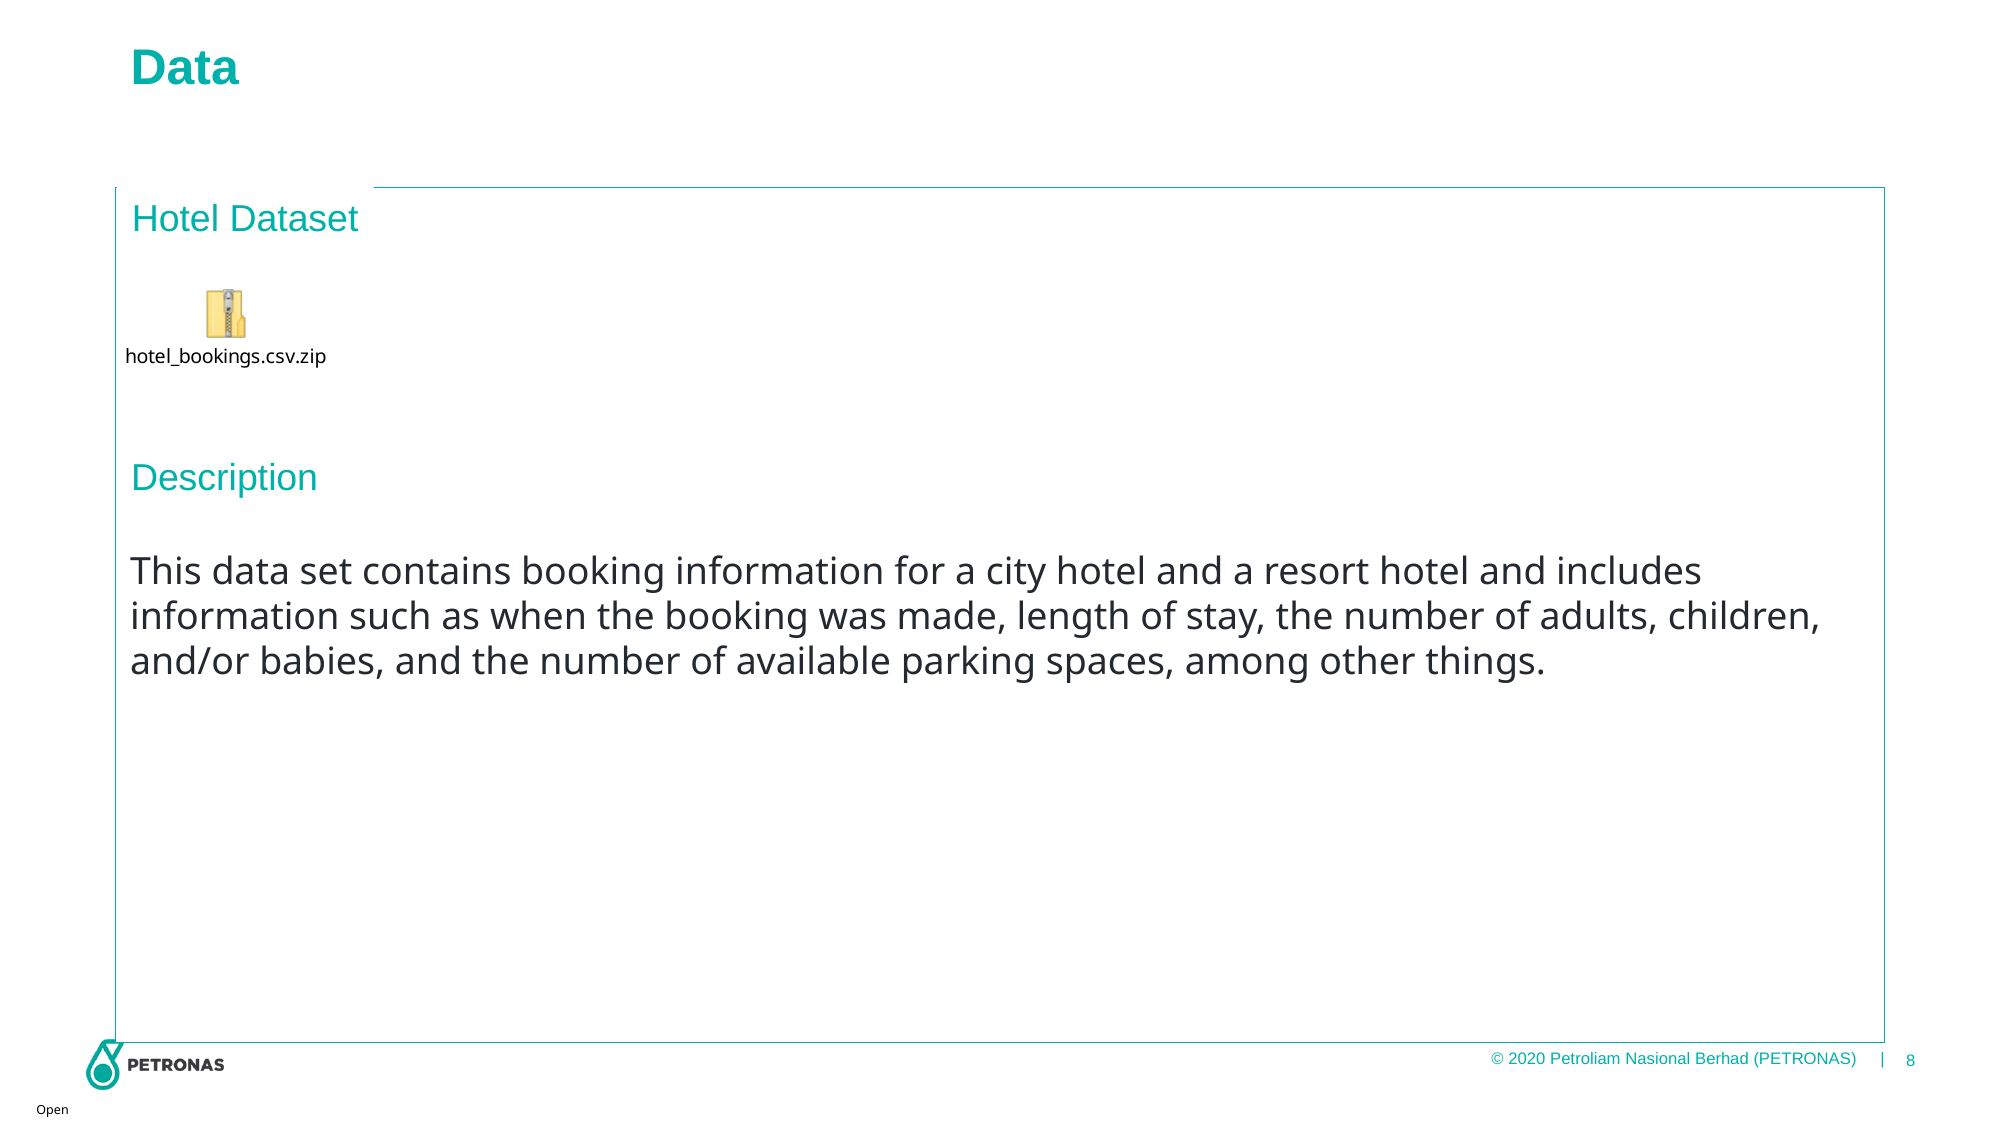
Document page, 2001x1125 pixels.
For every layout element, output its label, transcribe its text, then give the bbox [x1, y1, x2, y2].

text_box Open [21, 1094, 84, 1125]
text_box Description [116, 445, 333, 506]
title Data [115, 34, 1990, 139]
slide_number 8 [1885, 1029, 1916, 1090]
text_box This data set contains booking information for a city hotel and a resort hotel and includes information such as when the booking was made, length of stay, the number of adults, children, and/or babies, and the number of available parking spaces, among other things. [114, 186, 1885, 1043]
picture [86, 1039, 224, 1090]
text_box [103, 288, 347, 375]
text_box Hotel Dataset [117, 187, 374, 247]
